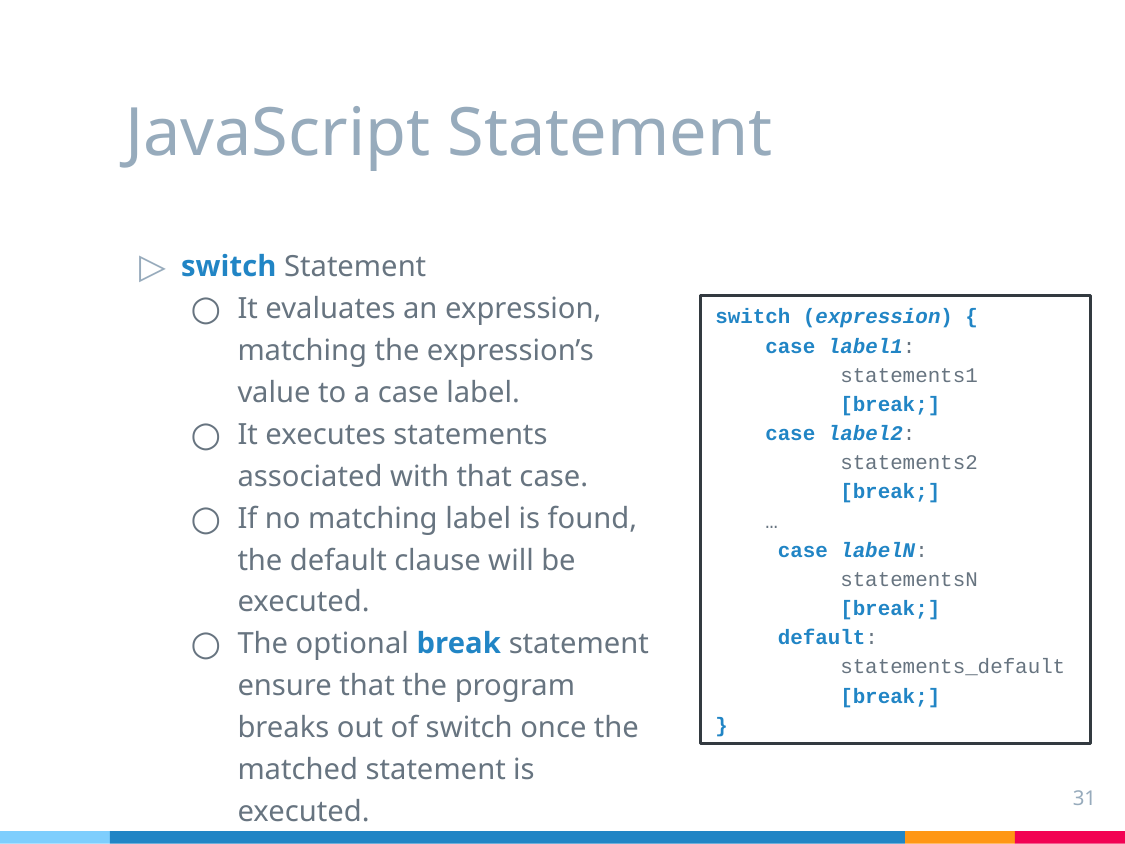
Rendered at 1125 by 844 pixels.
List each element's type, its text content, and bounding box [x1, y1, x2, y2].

title JavaScript Statement [109, 58, 1044, 200]
list switch Statement It evaluates an expression, matching the expression’s value to a case label. It executes statements associated with that case. If no matching label is found, the default clause will be executed. The optional break statement ensure that the program breaks out of switch once the matched statement is executed. [109, 225, 673, 809]
slide_number 31 [1043, 770, 1111, 822]
text_box switch (expression) { case label1: statements1 [break;] case label2: statements2 [break;] … case labelN: statementsN [break;] default: statements_default [break;] } [700, 295, 1091, 744]
